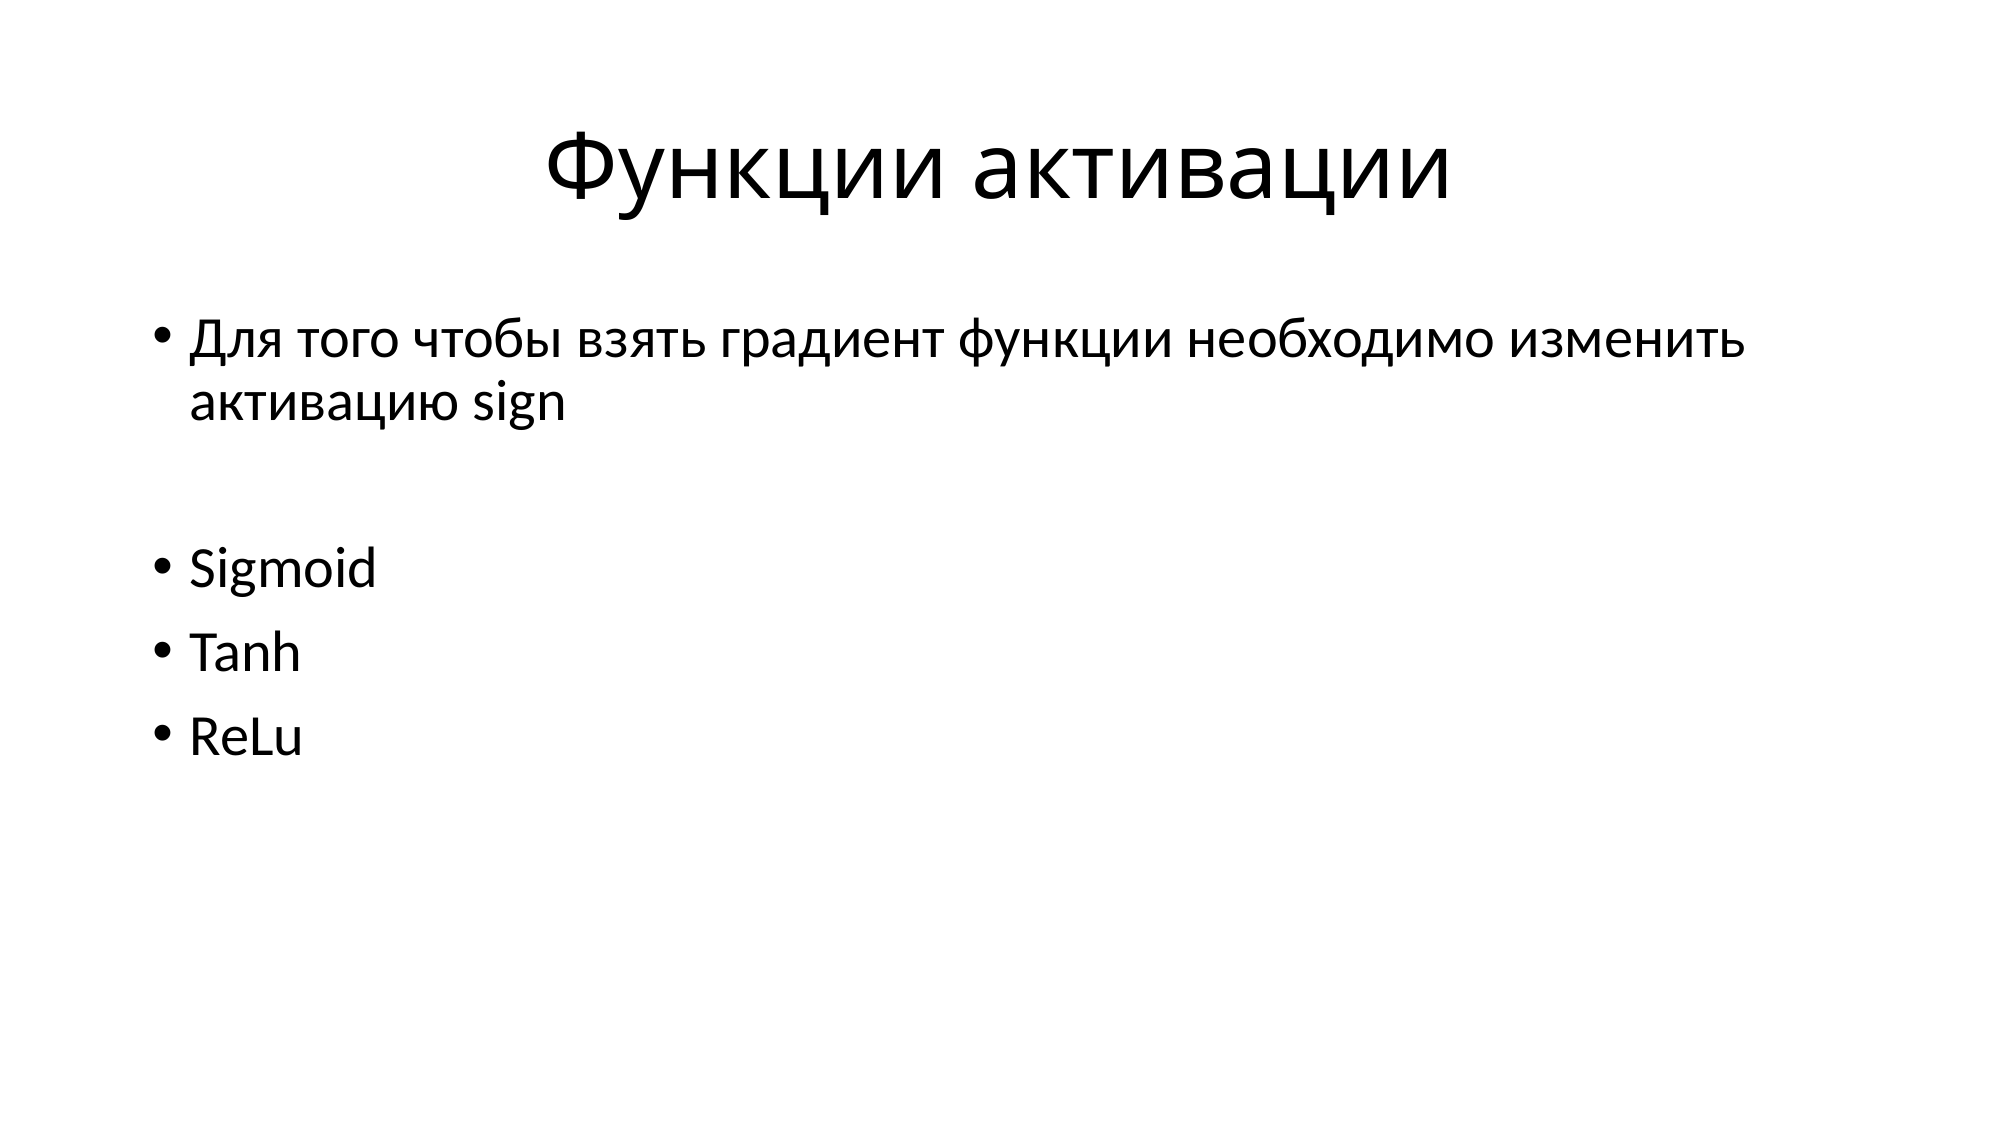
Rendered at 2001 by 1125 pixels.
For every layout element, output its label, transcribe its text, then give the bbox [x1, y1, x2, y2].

text_box Функции активации [137, 59, 1863, 278]
text_box Для того чтобы взять градиент функции необходимо изменить активацию sign Sigmoid Tanh ReLu [137, 299, 1863, 1014]
